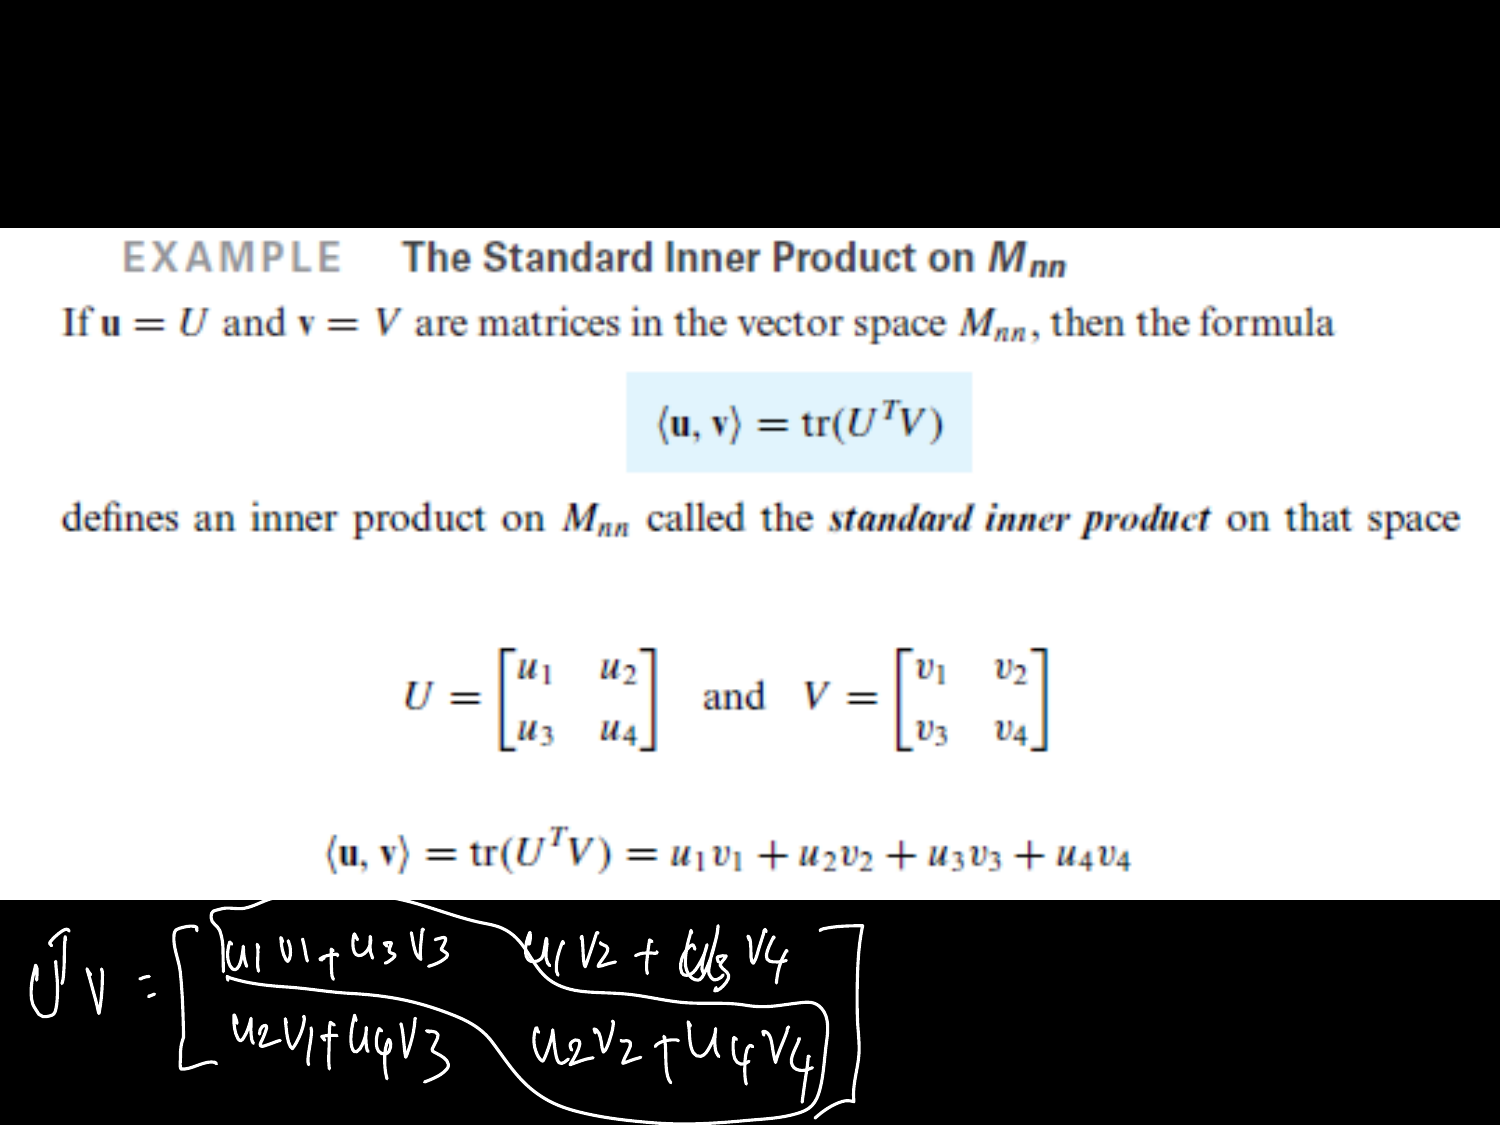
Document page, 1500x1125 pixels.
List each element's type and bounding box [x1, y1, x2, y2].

picture [0, 227, 1500, 901]
picture [273, 894, 395, 901]
